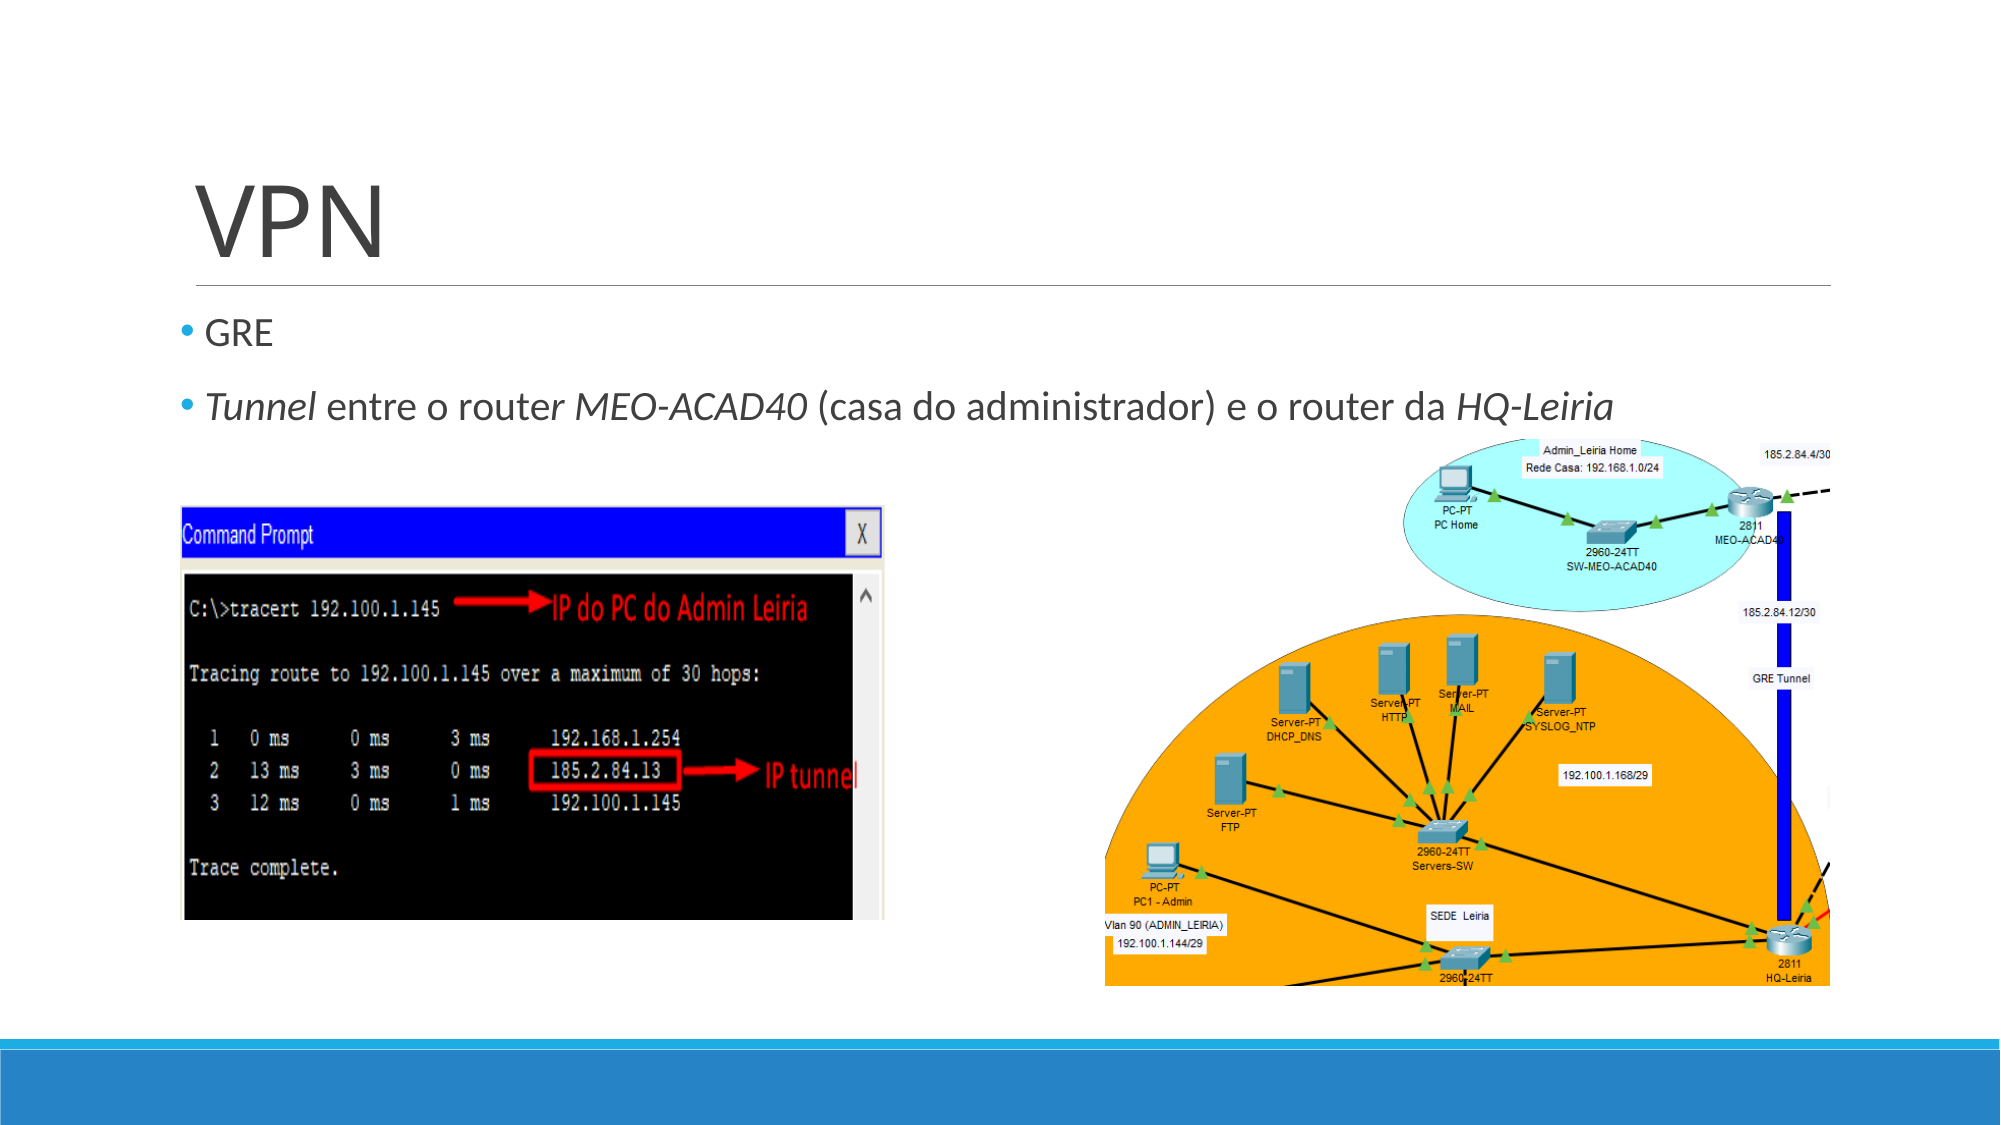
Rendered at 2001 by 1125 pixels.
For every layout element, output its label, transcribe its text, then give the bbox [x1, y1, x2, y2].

title VPN [180, 47, 1830, 285]
picture [1104, 439, 1831, 987]
list GRE Tunnel entre o router MEO-ACAD40 (casa do administrador) e o router da HQ-Leiria [180, 302, 1830, 963]
picture [179, 505, 886, 920]
